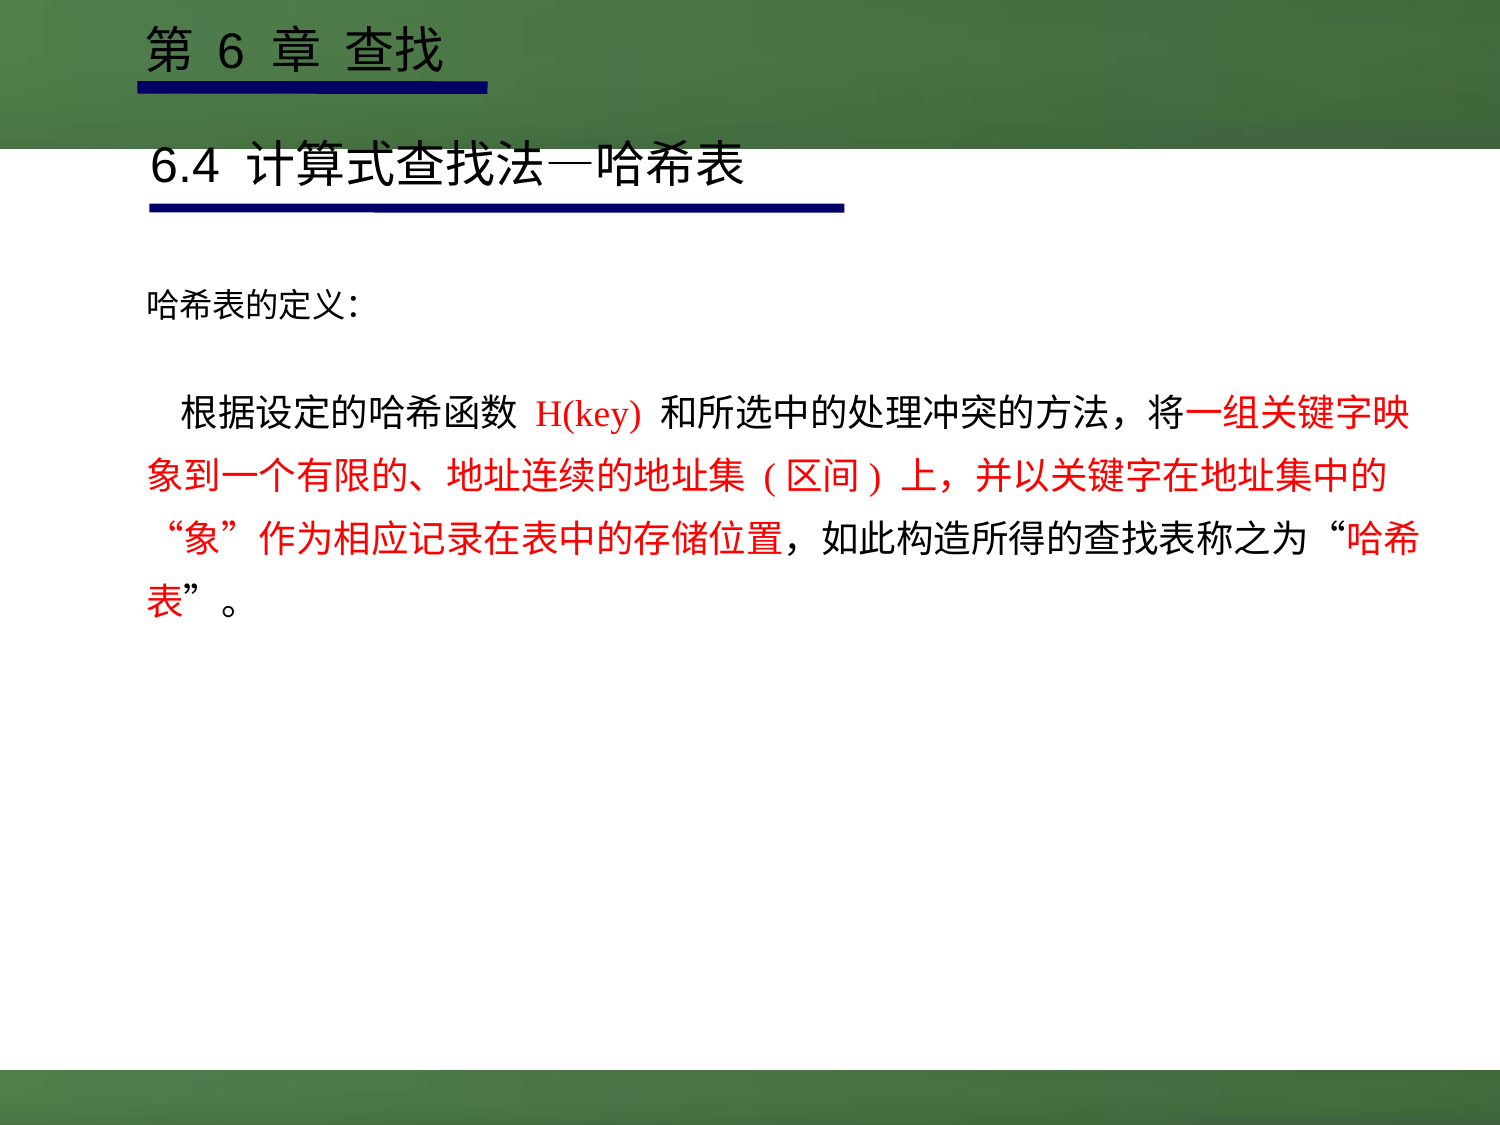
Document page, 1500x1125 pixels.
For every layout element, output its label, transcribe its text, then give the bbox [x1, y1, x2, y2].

text_box 6.4 计算式查找法—哈希表 [135, 125, 857, 201]
text_box 根据设定的哈希函数 H(key) 和所选中的处理冲突的方法，将一组关键字映象到一个有限的、地址连续的地址集 (区间) 上，并以关键字在地址集中的“象”作为相应记录在表中的存储位置，如此构造所得的查找表称之为“哈希表”。 [131, 363, 1459, 631]
text_box 哈希表的定义： [131, 276, 691, 332]
picture [0, 0, 1500, 149]
picture [0, 1070, 1500, 1125]
text_box 第 6 章 查找 [129, 10, 513, 86]
